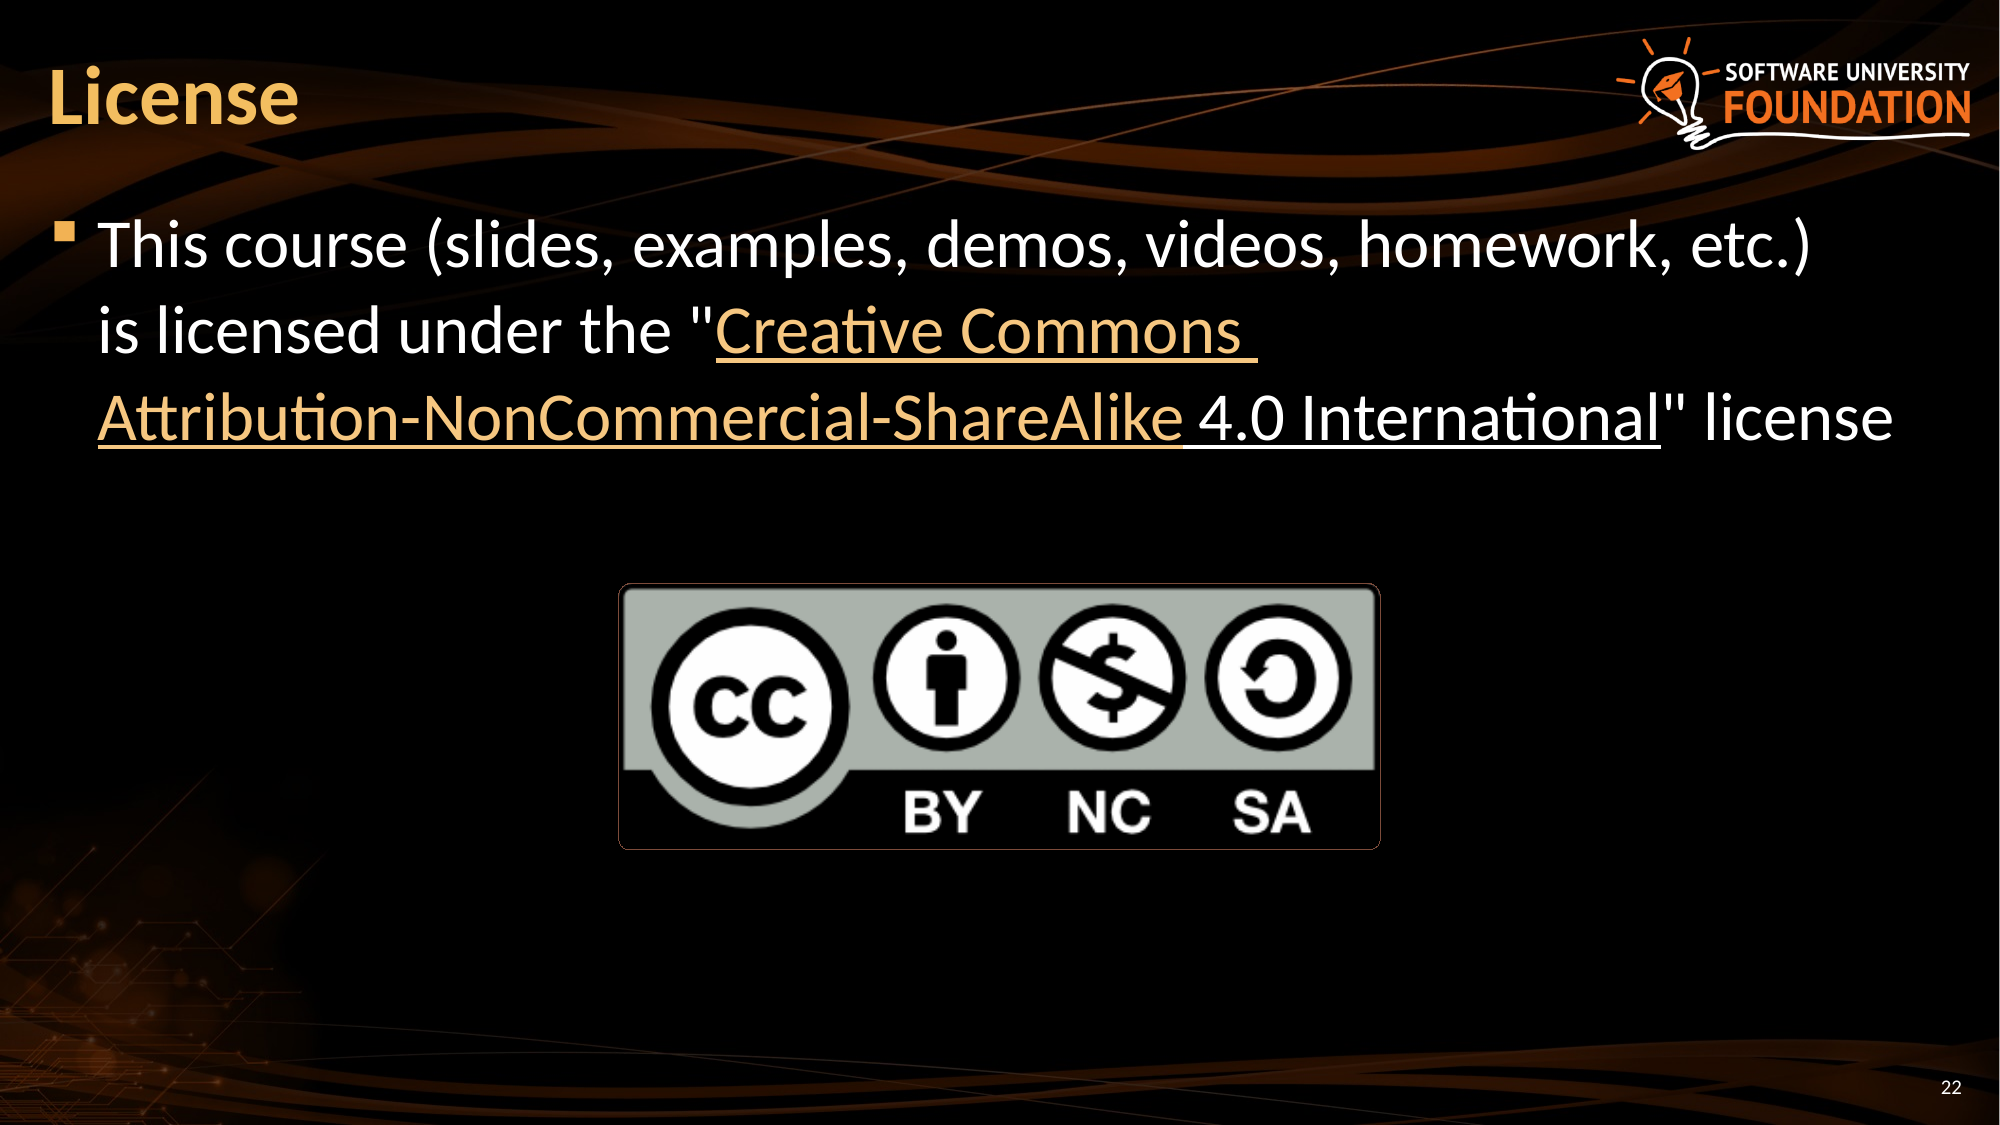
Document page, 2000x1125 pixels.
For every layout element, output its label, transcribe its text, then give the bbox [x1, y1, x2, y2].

title License [30, 6, 1602, 189]
slide_number 22 [1897, 1070, 1968, 1103]
picture [0, 0, 2000, 1125]
list This course (slides, examples, demos, videos, homework, etc.) is licensed under the "Creative Commons Attribution-NonCommercial-ShareAlike 4.0 International" license [31, 188, 1968, 484]
